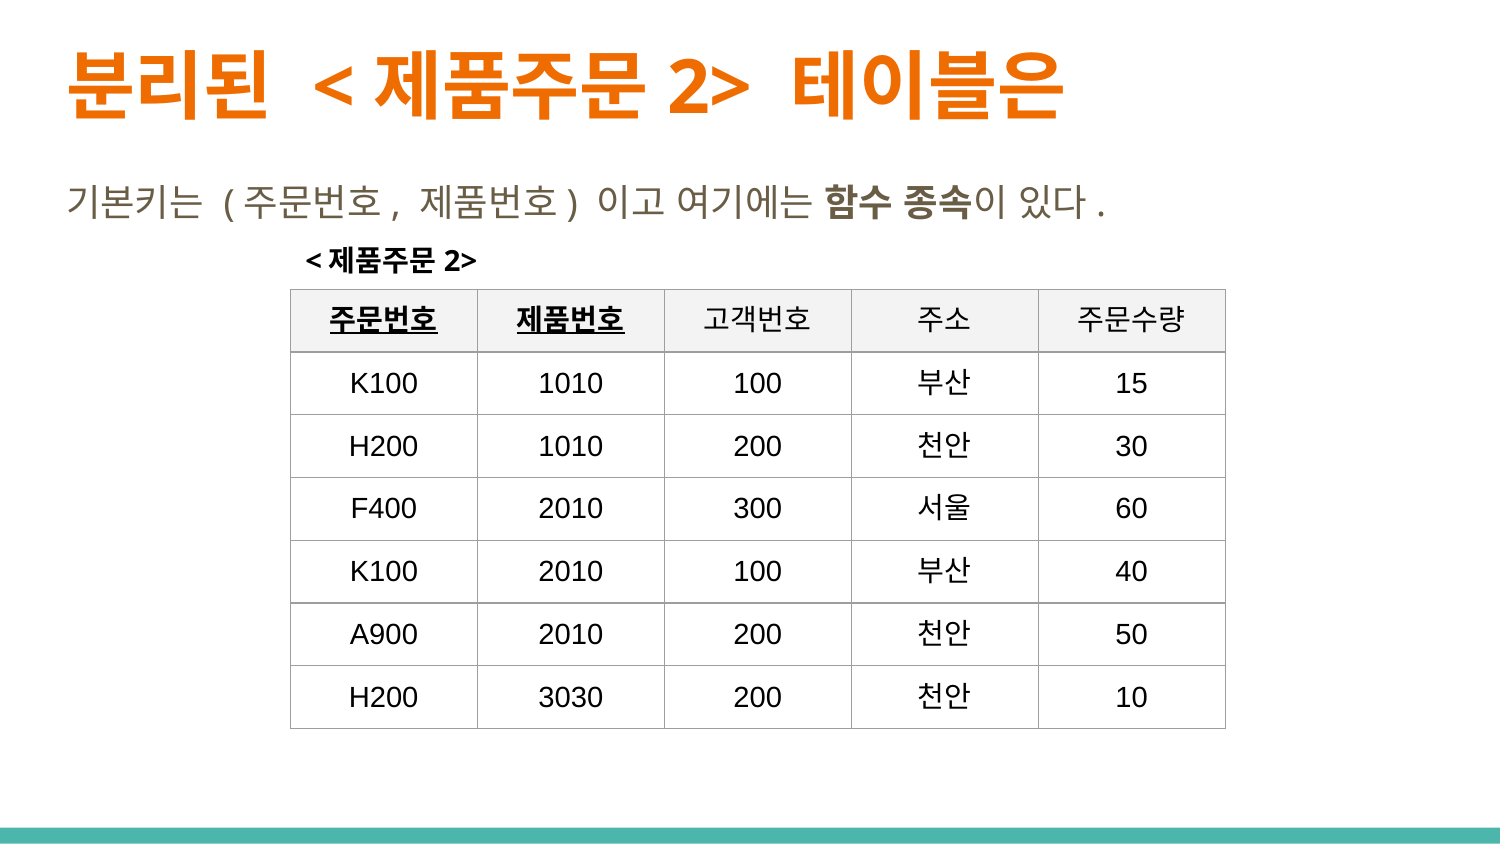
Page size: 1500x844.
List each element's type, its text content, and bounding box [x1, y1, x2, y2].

table_header 주소 [852, 290, 1038, 351]
table_cell F400 [291, 478, 477, 540]
title 분리된 <제품주문2> 테이블은 [51, 23, 1449, 140]
table_cell H200 [291, 415, 477, 477]
text_box <제품주문2> [290, 226, 529, 273]
table_cell 3030 [478, 666, 664, 728]
table_cell 부산 [852, 541, 1038, 602]
table_cell 200 [665, 604, 851, 665]
table_cell 1010 [478, 415, 664, 477]
table_cell 40 [1039, 541, 1225, 602]
table_cell 100 [665, 353, 851, 414]
table_cell 천안 [852, 604, 1038, 665]
table_cell H200 [291, 666, 477, 728]
table_cell 200 [665, 415, 851, 477]
table_cell 천안 [852, 666, 1038, 728]
table_cell 200 [665, 666, 851, 728]
table_cell 2010 [478, 604, 664, 665]
table_header 고객번호 [665, 290, 851, 351]
table_cell 1010 [478, 353, 664, 414]
table_cell 300 [665, 478, 851, 540]
table_cell 30 [1039, 415, 1225, 477]
table_cell A900 [291, 604, 477, 665]
table_cell 60 [1039, 478, 1225, 540]
table_header 제품번호 [478, 290, 664, 351]
table_cell 2010 [478, 478, 664, 540]
table_cell 10 [1039, 666, 1225, 728]
table_cell K100 [291, 541, 477, 602]
table_cell 서울 [852, 478, 1038, 540]
table_cell 100 [665, 541, 851, 602]
list 기본키는 (주문번호, 제품번호) 이고 여기에는 함수 종속이 있다. [51, 157, 1449, 260]
table_cell 15 [1039, 353, 1225, 414]
table_cell 2010 [478, 541, 664, 602]
table_cell 천안 [852, 415, 1038, 477]
table_cell 50 [1039, 604, 1225, 665]
table_header 주문수량 [1039, 290, 1225, 351]
table_cell K100 [291, 353, 477, 414]
table_header 주문번호 [291, 290, 477, 351]
table_cell 부산 [852, 353, 1038, 414]
